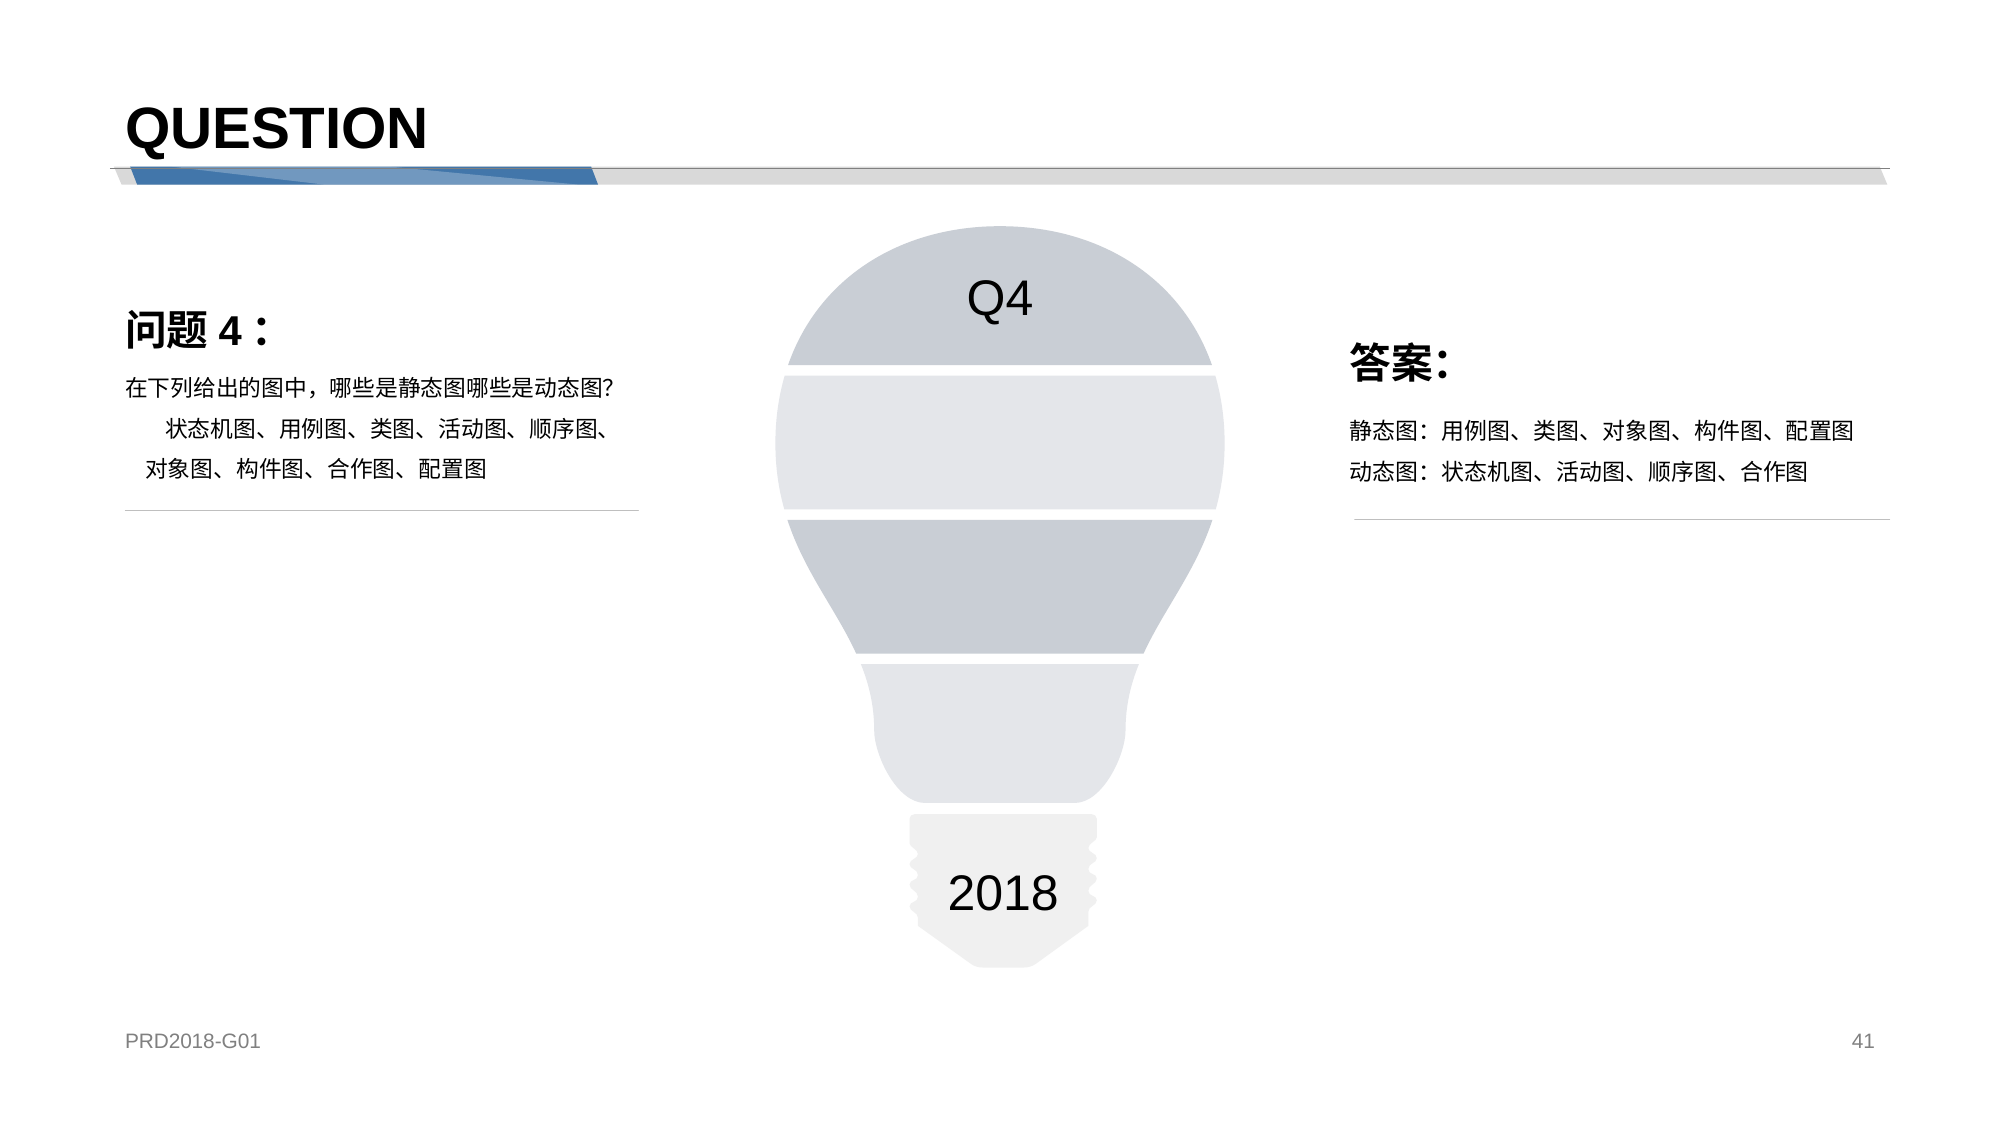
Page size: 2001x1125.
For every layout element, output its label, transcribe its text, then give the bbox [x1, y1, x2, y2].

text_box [110, 258, 639, 520]
title QUESTION [109, 0, 1890, 169]
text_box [1334, 314, 1890, 507]
text_box [787, 519, 1213, 654]
text_box 2018 [909, 814, 1097, 968]
text_box Q4 [788, 226, 1212, 366]
footer PRD2018-G01 [109, 1023, 790, 1058]
text_box [775, 375, 1225, 510]
text_box [860, 664, 1139, 803]
slide_number 41 [1412, 1023, 1890, 1058]
